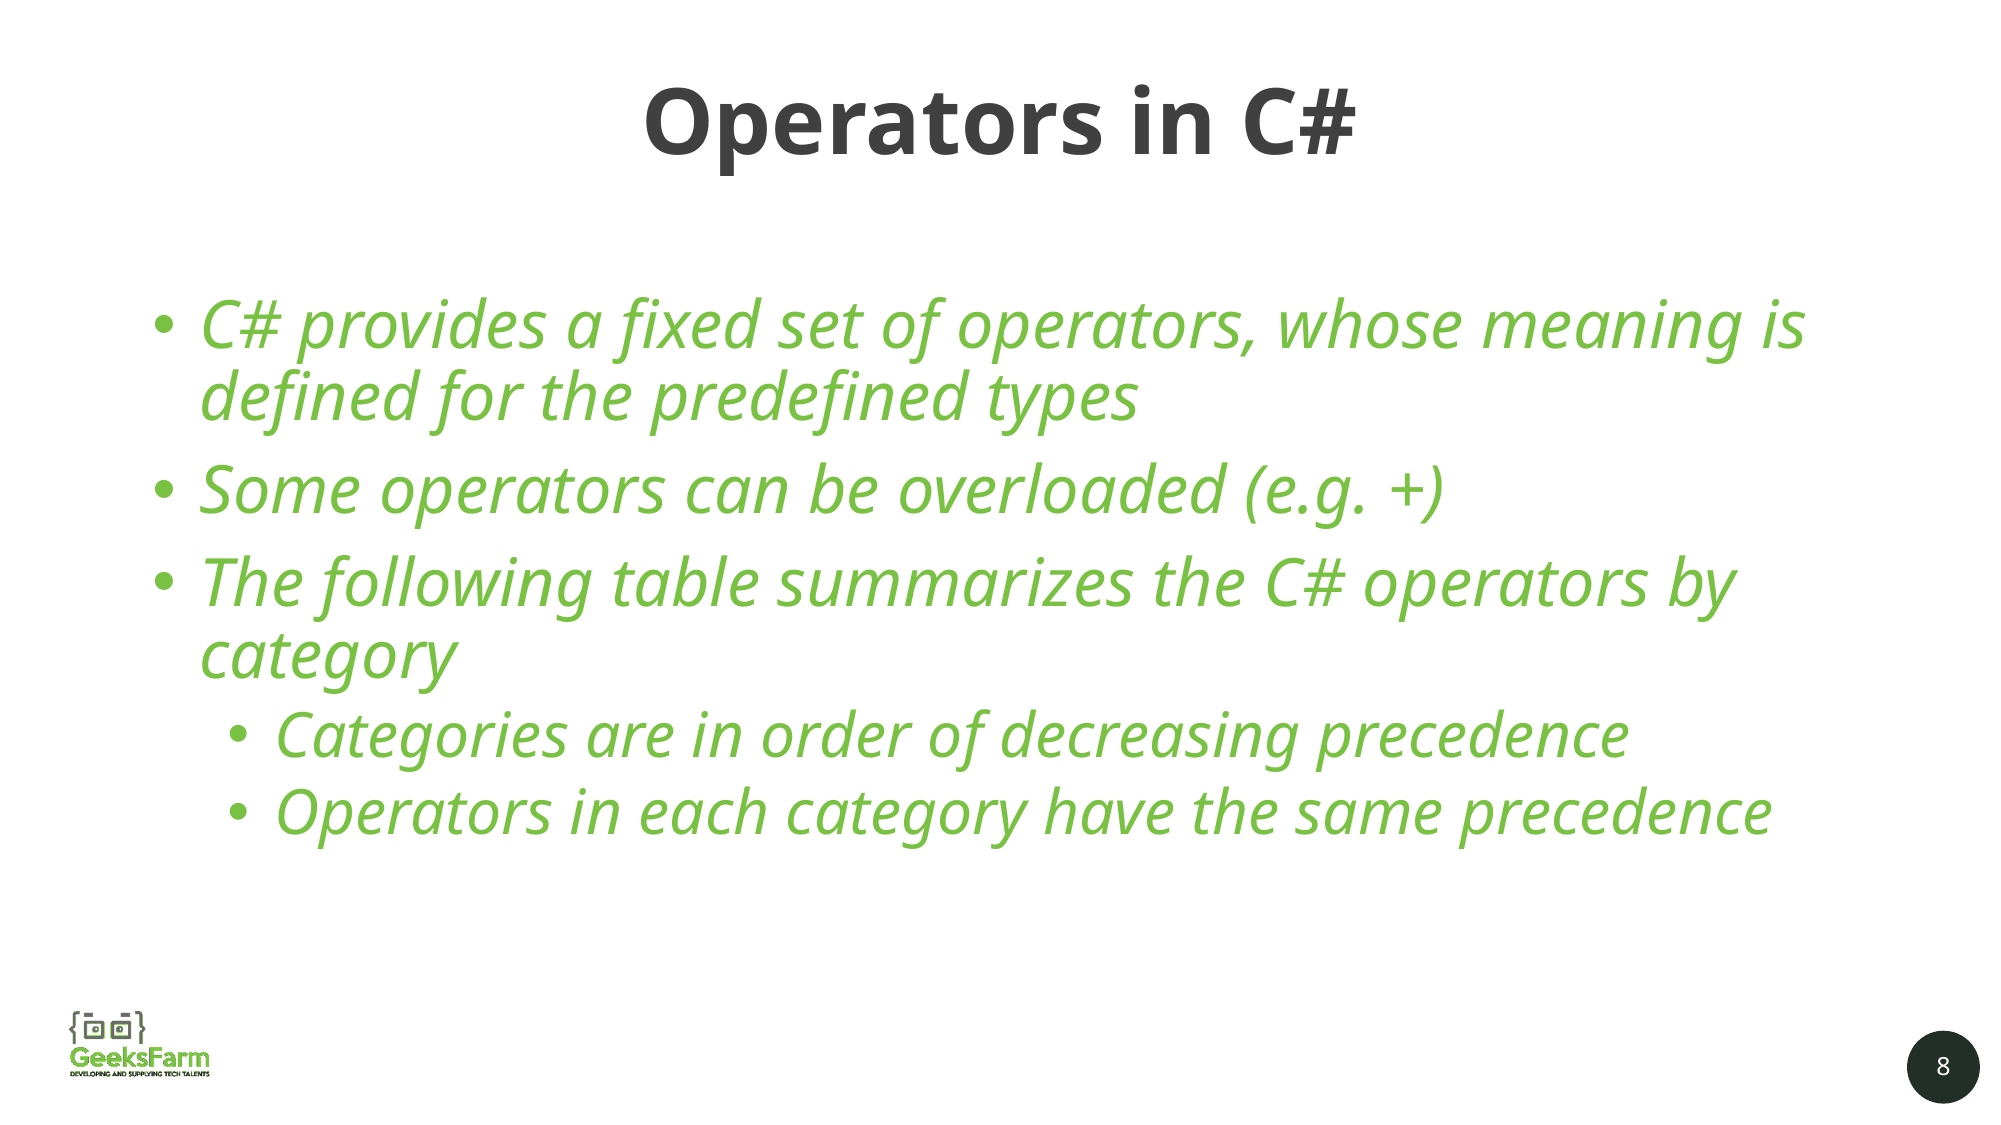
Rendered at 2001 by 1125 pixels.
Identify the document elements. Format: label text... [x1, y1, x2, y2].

text_box [1921, 1029, 1966, 1037]
list C# provides a fixed set of operators, whose meaning is defined for the predefined types Some operators can be overloaded (e.g. +) The following table summarizes the C# operators by category Categories are in order of decreasing precedence Operators in each category have the same precedence [137, 283, 1863, 1008]
slide_number 8 [1893, 1037, 1994, 1098]
text_box [1922, 1098, 1965, 1105]
picture [69, 1011, 210, 1078]
title Operators in C# [137, 56, 1863, 193]
